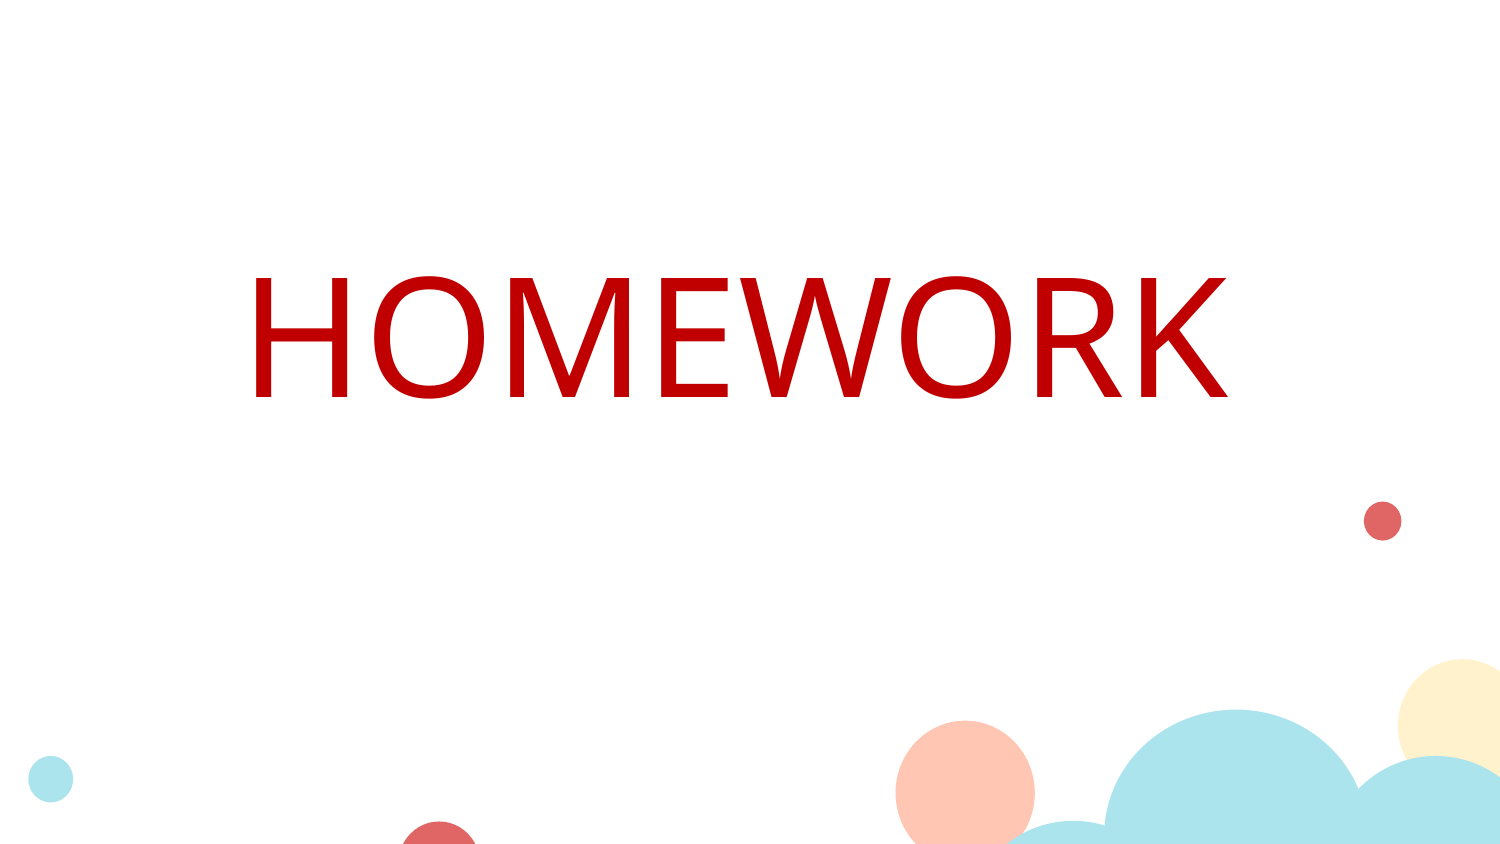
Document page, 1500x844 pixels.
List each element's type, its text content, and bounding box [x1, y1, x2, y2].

text_box HOMEWORK [187, 209, 1283, 446]
